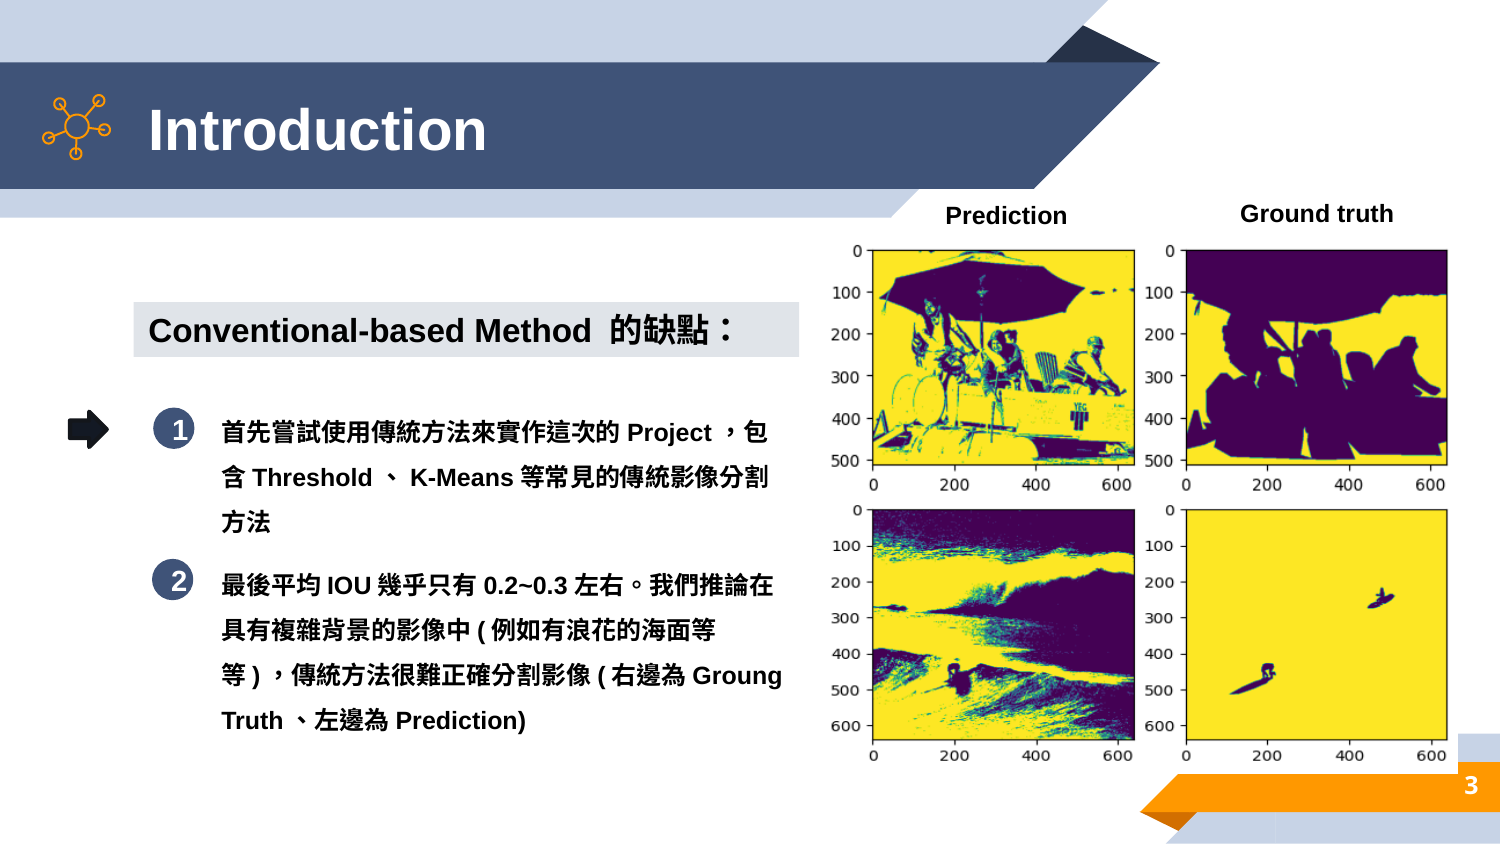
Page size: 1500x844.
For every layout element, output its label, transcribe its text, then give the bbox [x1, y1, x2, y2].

slide_number 3 [1249, 760, 1494, 813]
text_box 2 [152, 558, 194, 601]
text_box Conventional-based Method 的缺點： [133, 302, 800, 357]
picture [819, 231, 1458, 774]
text_box 首先嘗試使用傳統方法來實作這次的Project，包含Threshold、K-Means等常見的傳統影像分割方法 [206, 394, 799, 544]
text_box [42, 94, 111, 160]
text_box [67, 409, 109, 449]
text_box Ground truth [1225, 175, 1500, 235]
text_box 1 [153, 407, 195, 449]
text_box 最後平均IOU幾乎只有0.2~0.3左右。我們推論在具有複雜背景的影像中(例如有浪花的海面等等)，傳統方法很難正確分割影像(右邊為Groung Truth、左邊為Prediction) [206, 547, 799, 742]
text_box Prediction [930, 177, 1225, 230]
title Introduction [133, 64, 1238, 190]
